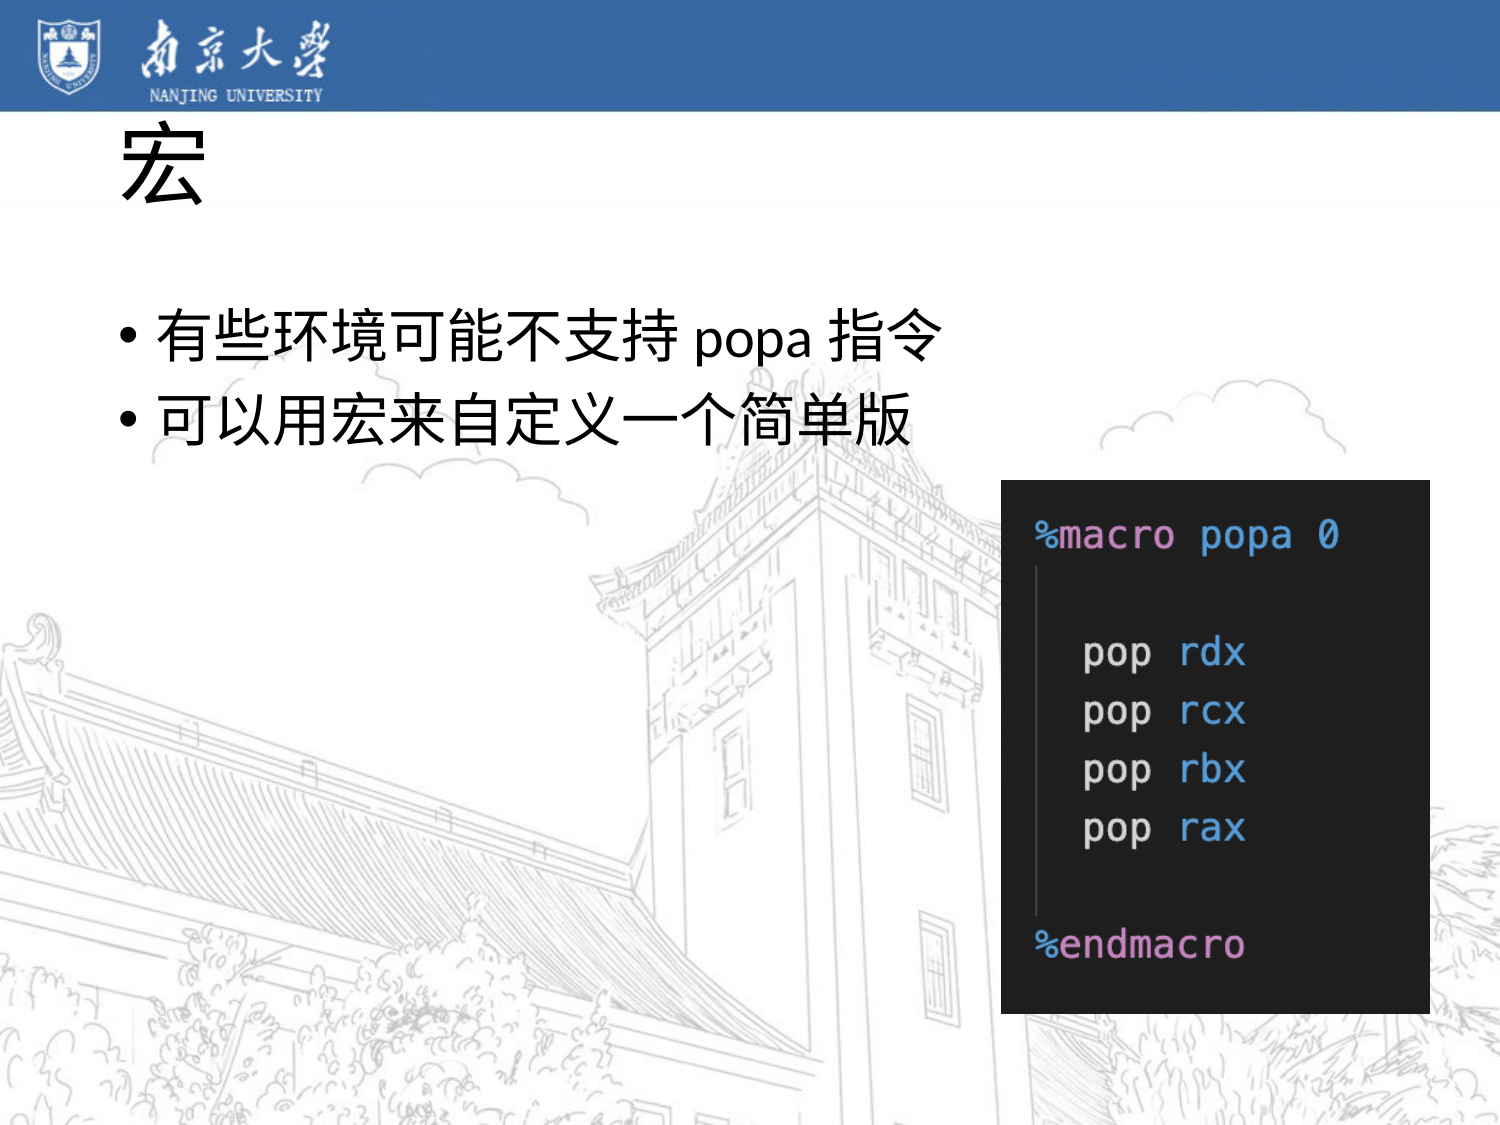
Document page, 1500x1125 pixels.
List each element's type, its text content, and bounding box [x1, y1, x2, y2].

title 宏 [103, 59, 1397, 278]
list 有些环境可能不支持popa指令 可以用宏来自定义一个简单版 [103, 299, 1397, 1014]
picture [0, 0, 1500, 1125]
